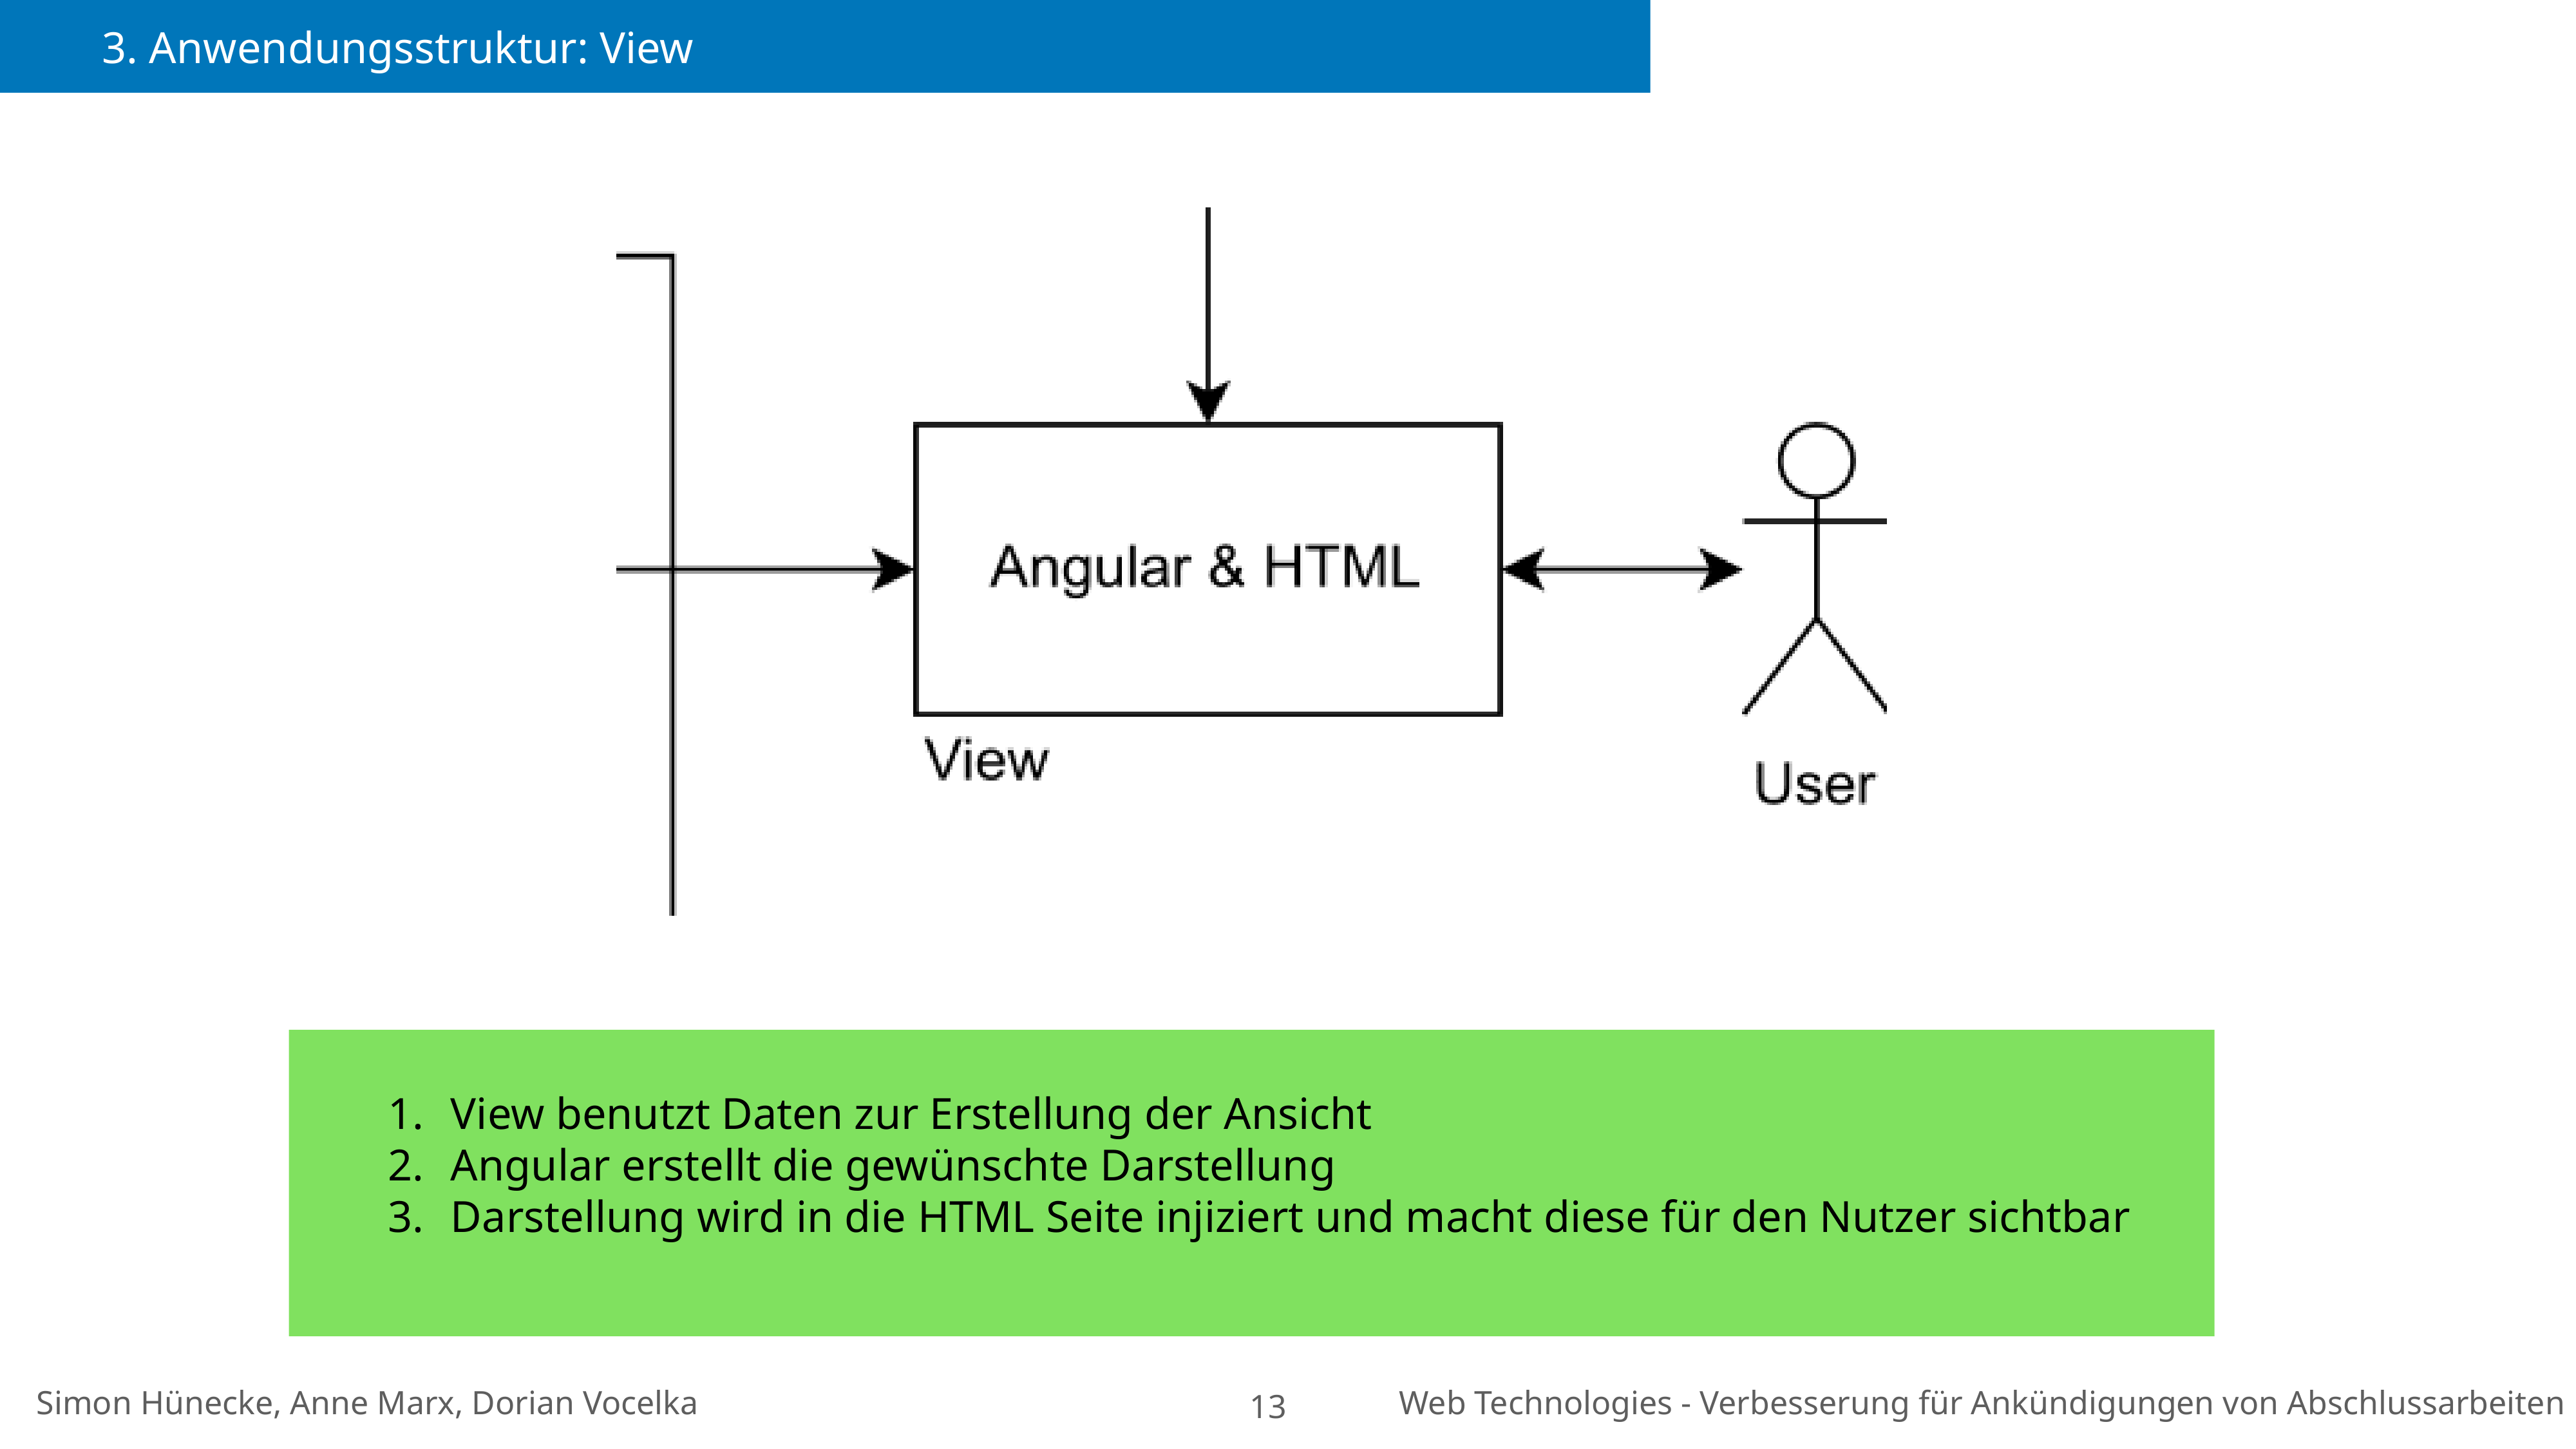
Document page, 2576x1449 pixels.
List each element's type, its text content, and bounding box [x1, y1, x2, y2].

text_box View benutzt Daten zur Erstellung der Ansicht Angular erstellt die gewünschte Darstellung Darstellung wird in die HTML Seite injiziert und macht diese für den Nutzer sichtbar [289, 1030, 2215, 1336]
slide_number 13 [1229, 1381, 1307, 1422]
picture [616, 207, 1888, 916]
text_box 3. Anwendungsstruktur: View [0, 0, 1651, 93]
